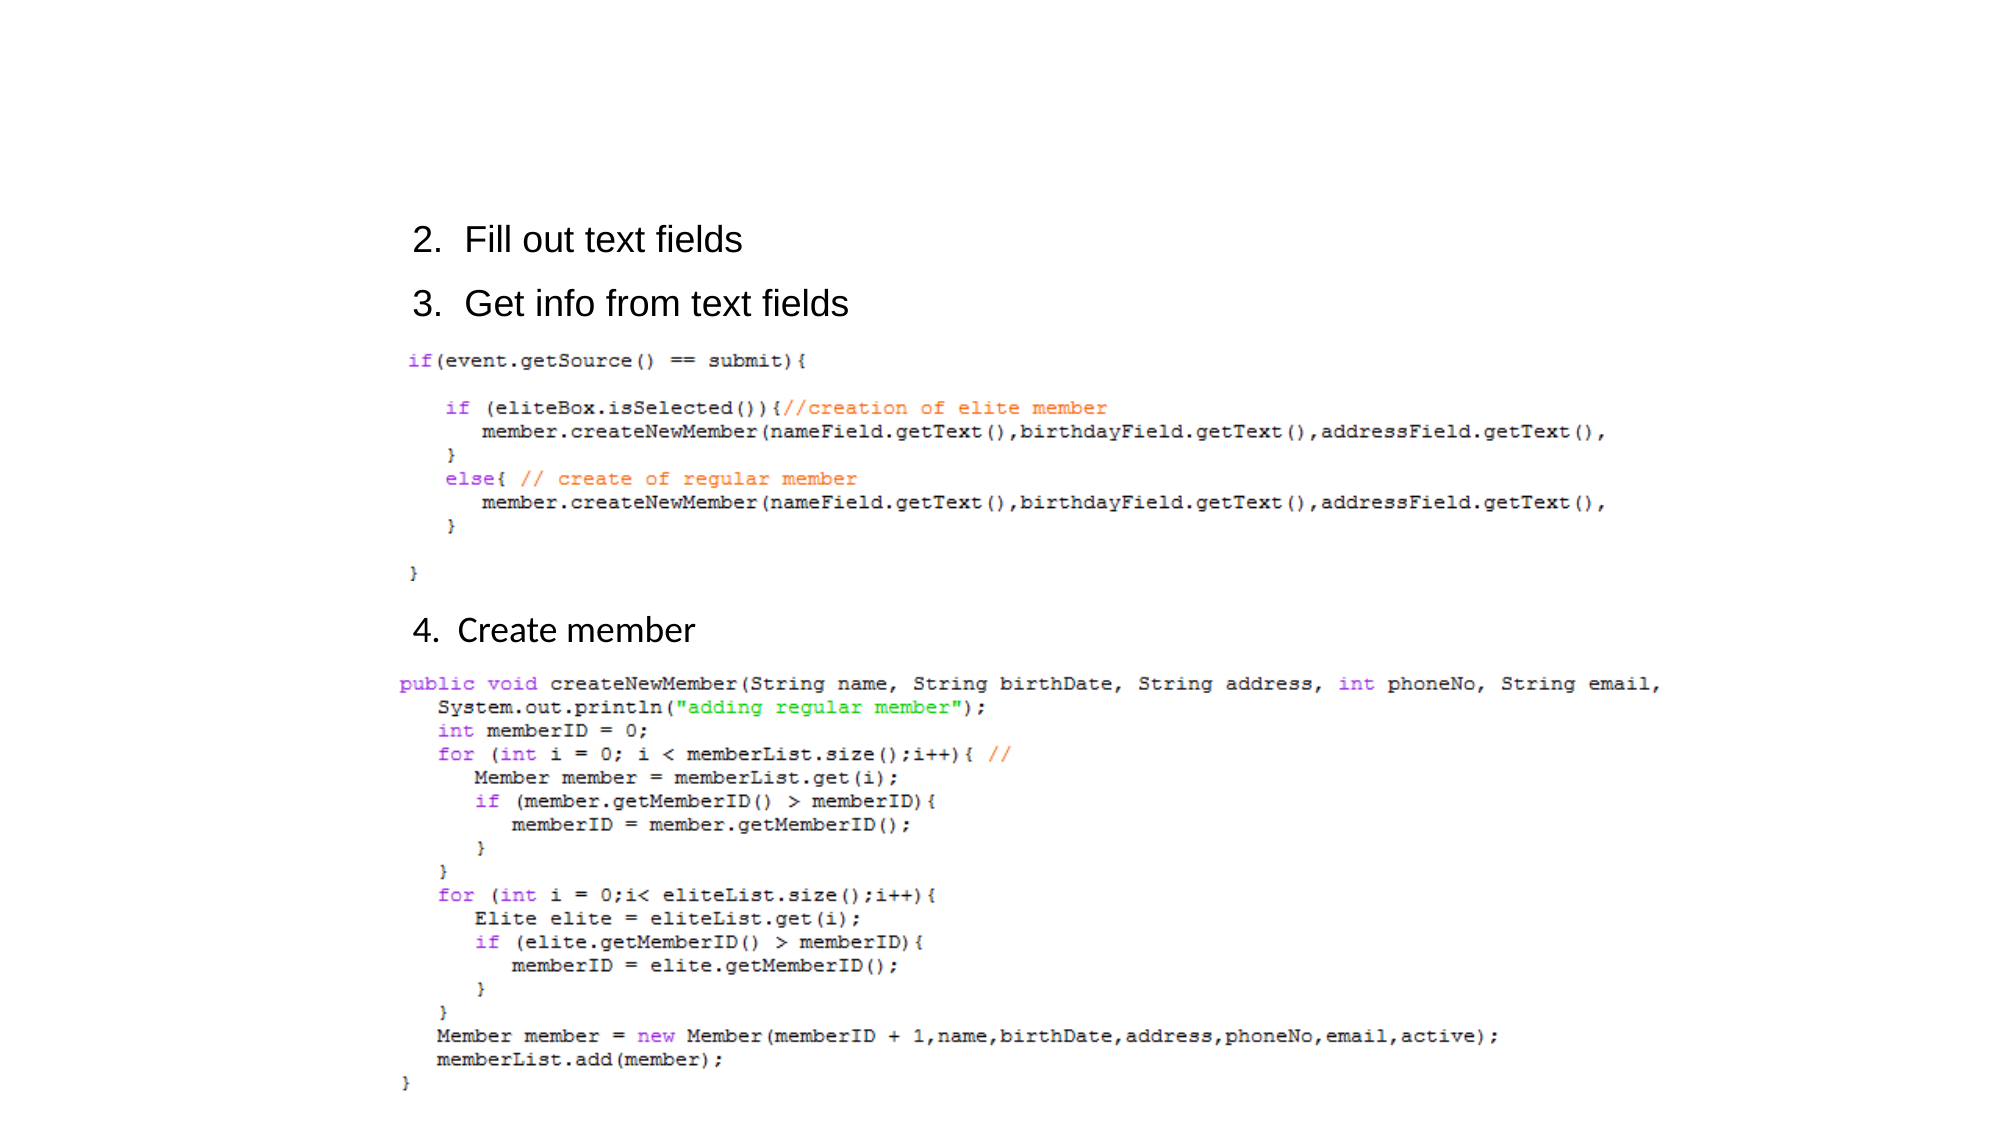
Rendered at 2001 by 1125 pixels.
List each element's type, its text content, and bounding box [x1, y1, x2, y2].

text_box 2. Fill out text fields 3. Get info from text fields [397, 207, 1249, 332]
picture [397, 337, 1615, 581]
text_box 4. Create member [397, 597, 988, 658]
picture [397, 668, 1662, 1097]
